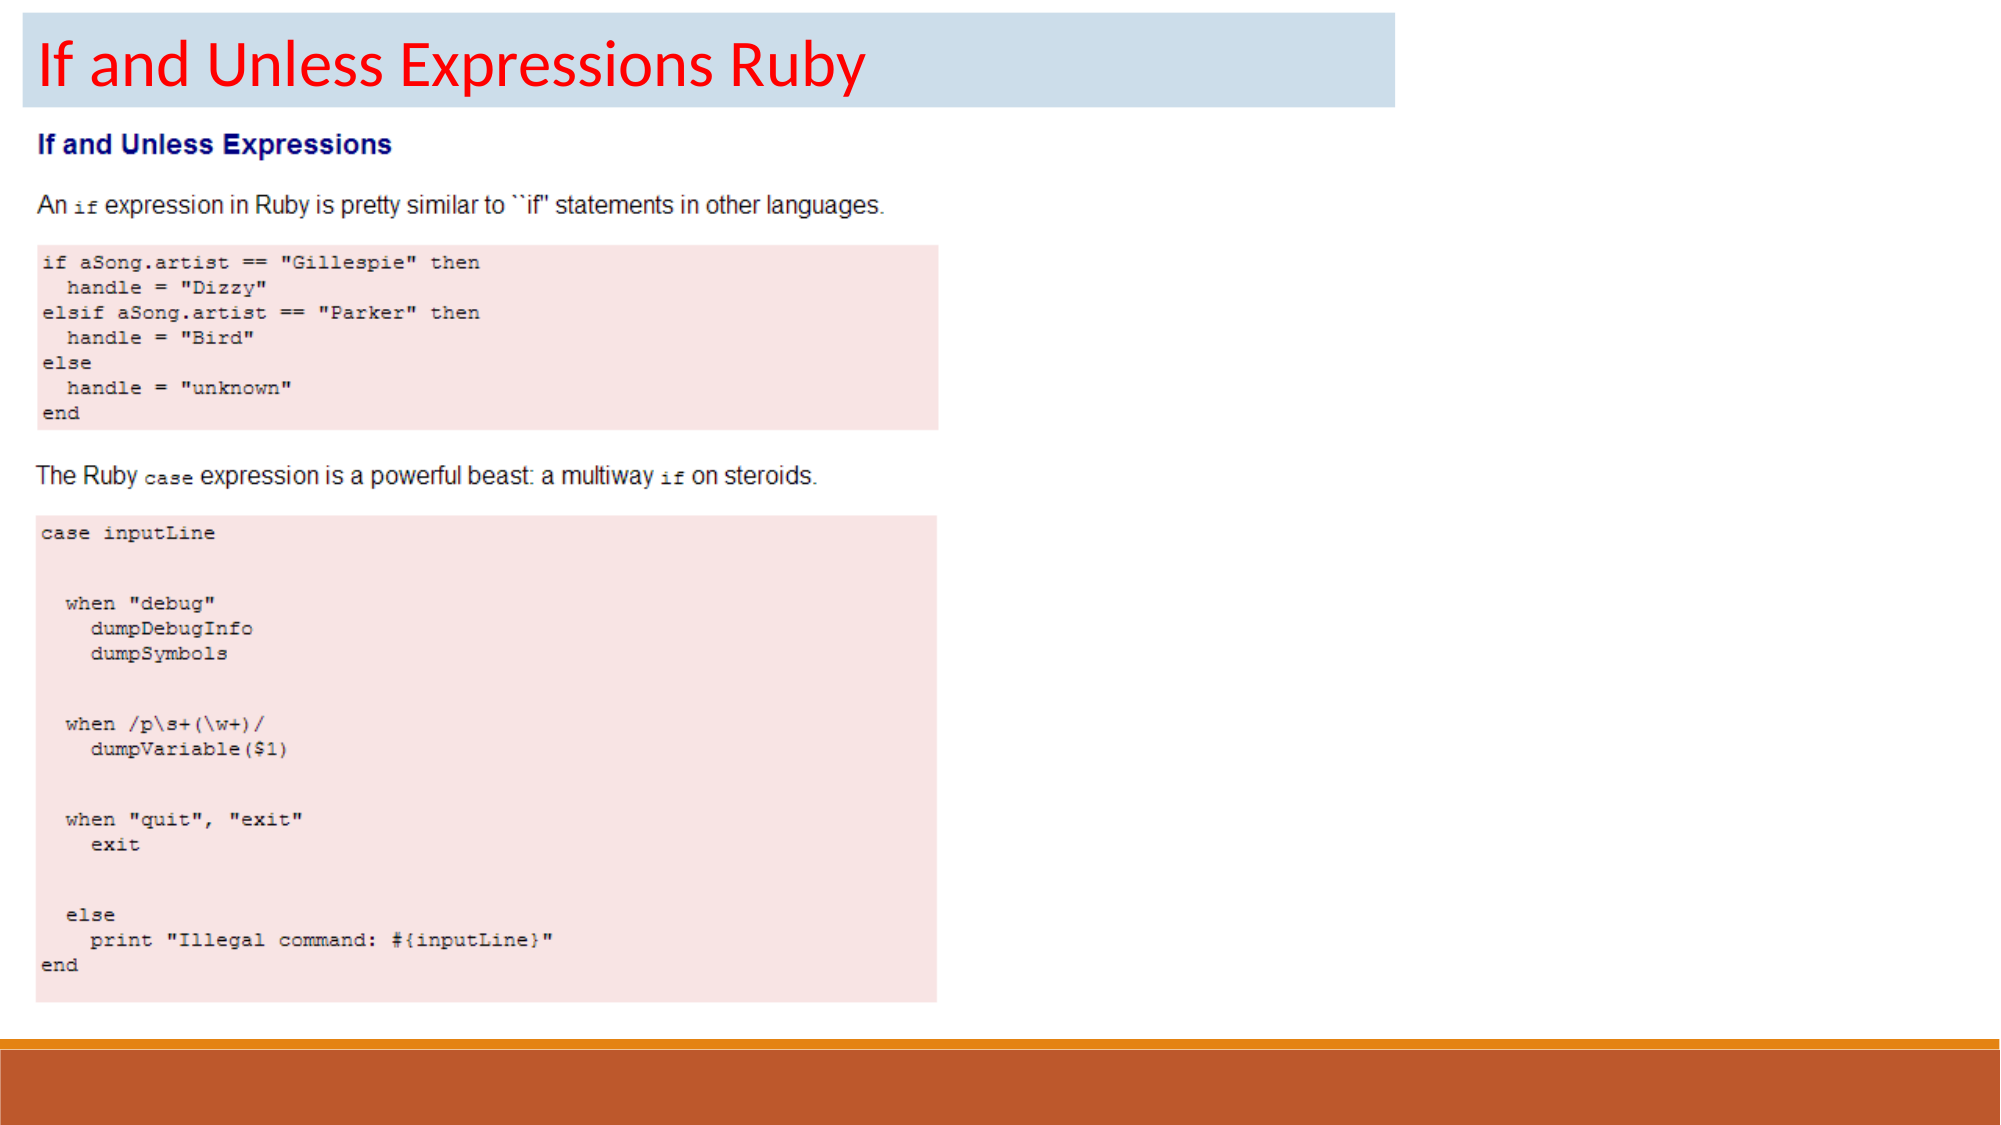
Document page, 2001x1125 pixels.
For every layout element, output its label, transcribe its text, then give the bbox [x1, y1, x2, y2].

picture [33, 449, 946, 1012]
text_box If and Unless Expressions Ruby [22, 12, 1396, 108]
picture [22, 123, 945, 436]
